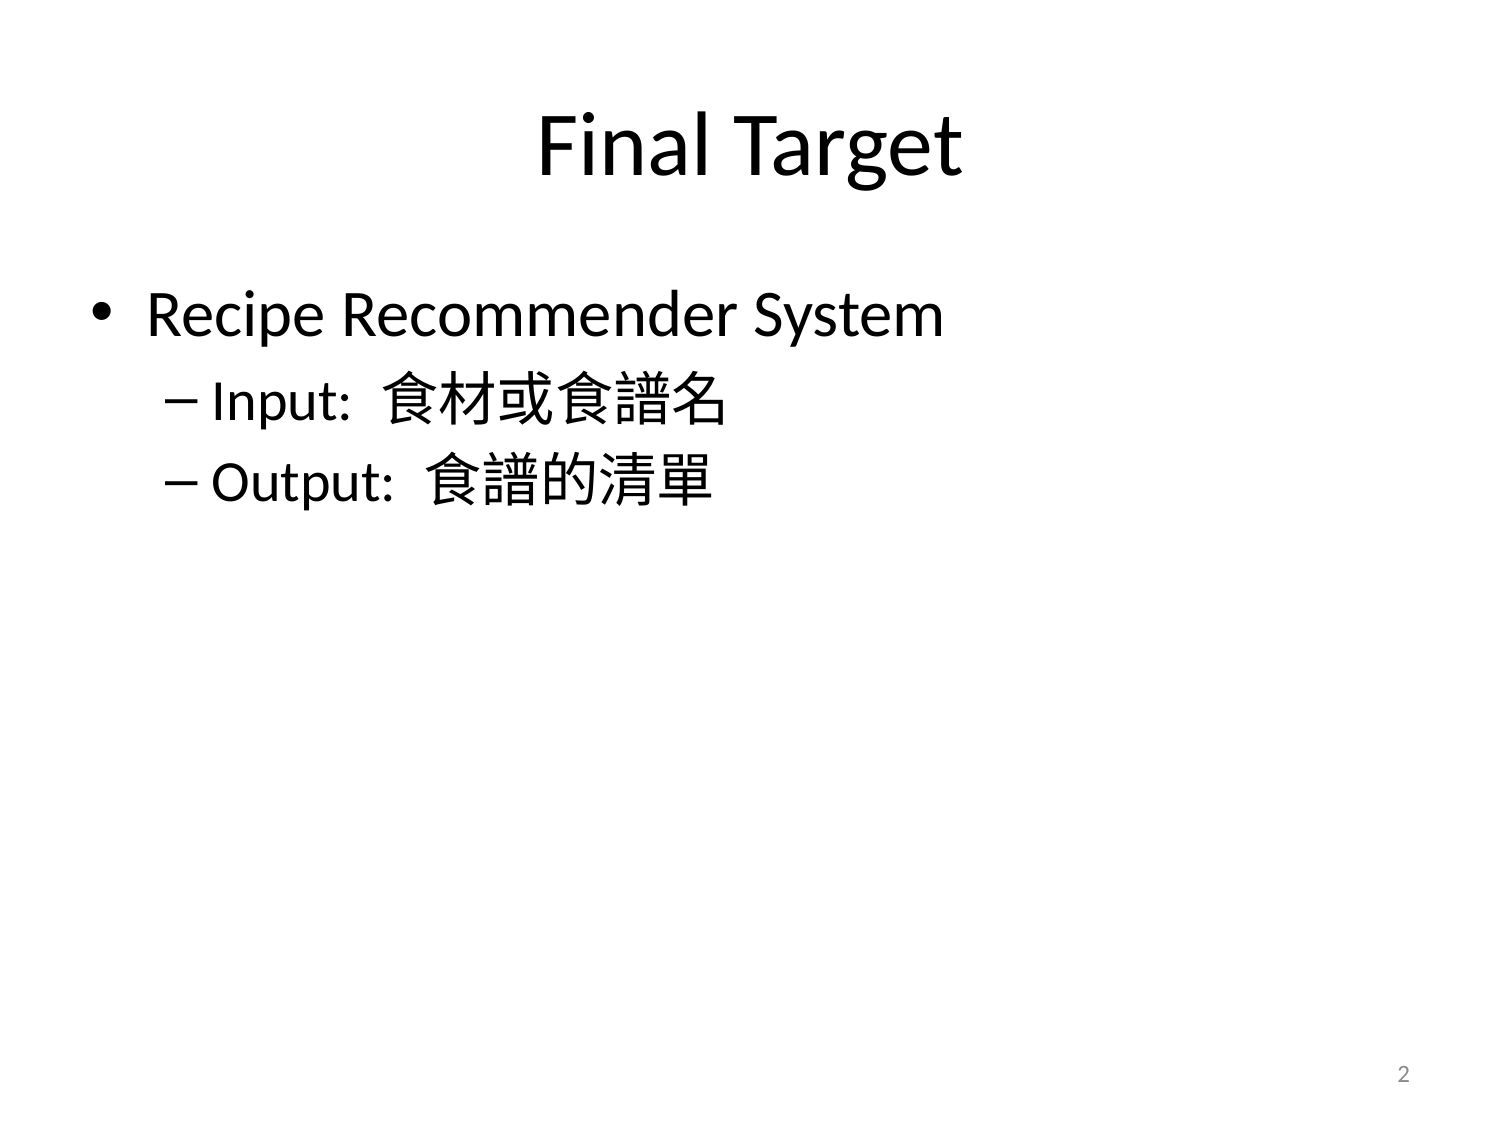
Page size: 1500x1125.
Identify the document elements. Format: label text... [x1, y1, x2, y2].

title Final Target [75, 45, 1425, 233]
list Recipe Recommender System Input: 食材或食譜名 Output: 食譜的清單 [75, 262, 1425, 1005]
slide_number 2 [1074, 1042, 1425, 1103]
